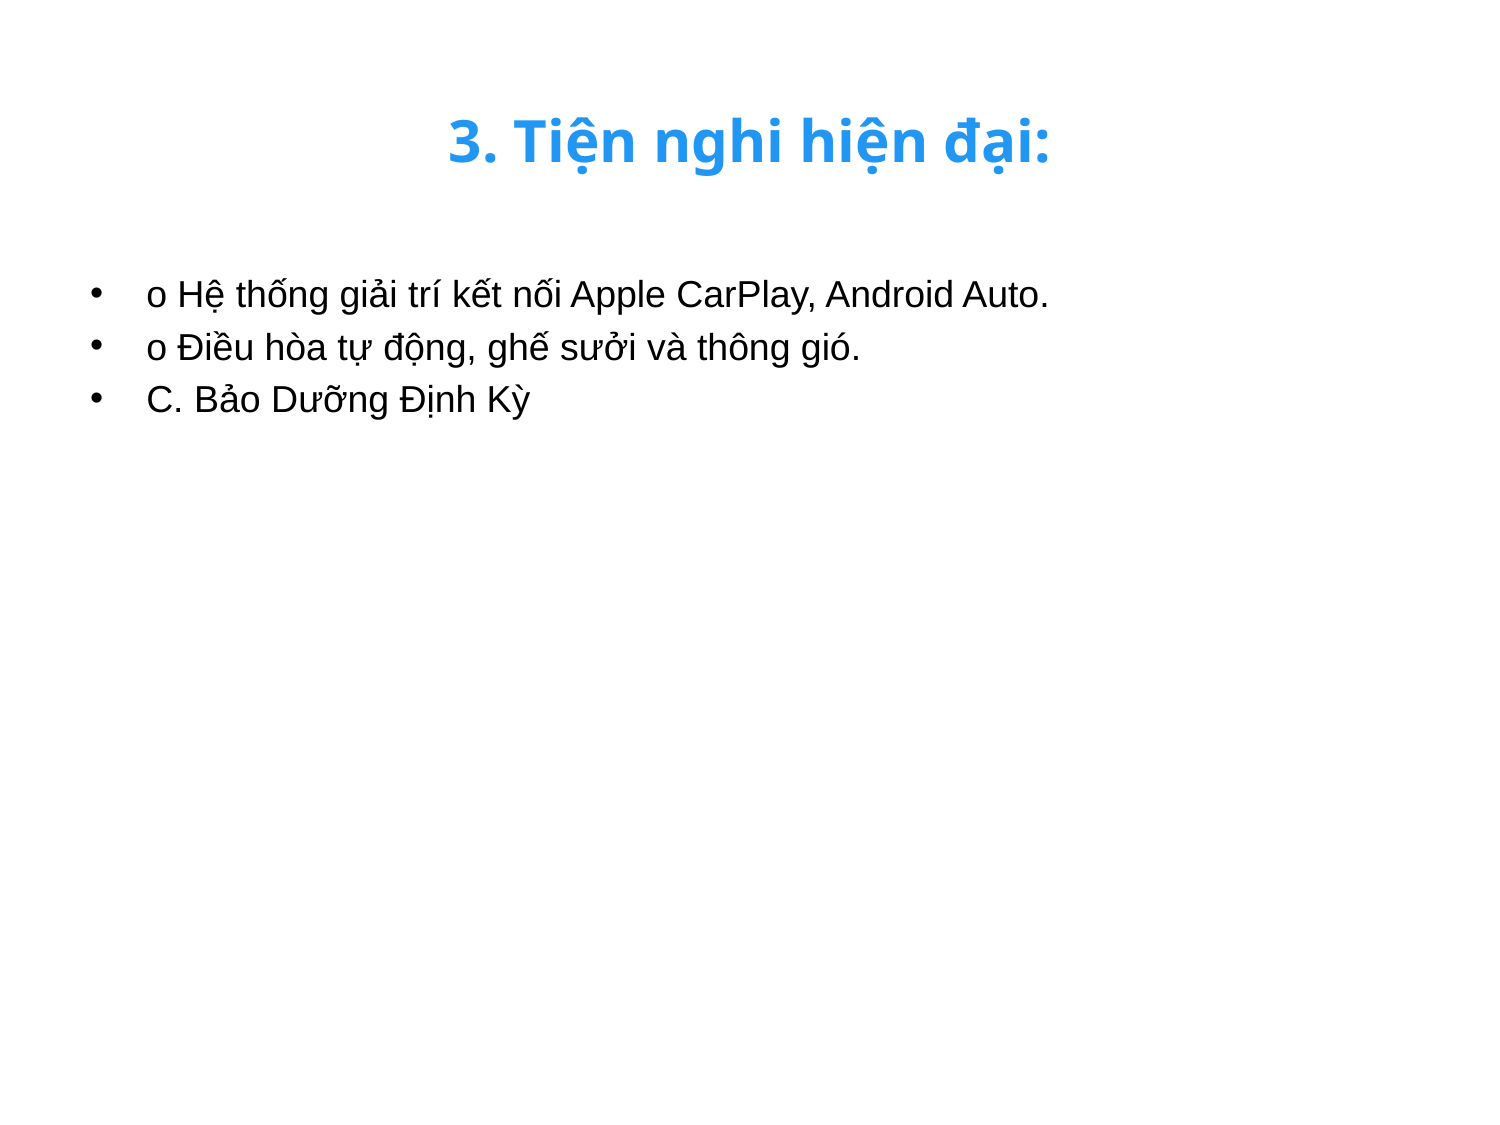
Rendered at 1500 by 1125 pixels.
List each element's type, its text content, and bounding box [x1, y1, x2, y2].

title 3. Tiện nghi hiện đại: [75, 45, 1425, 233]
list o Hệ thống giải trí kết nối Apple CarPlay, Android Auto. o Điều hòa tự động, ghế sưởi và thông gió. C. Bảo Dưỡng Định Kỳ [75, 262, 1425, 1005]
